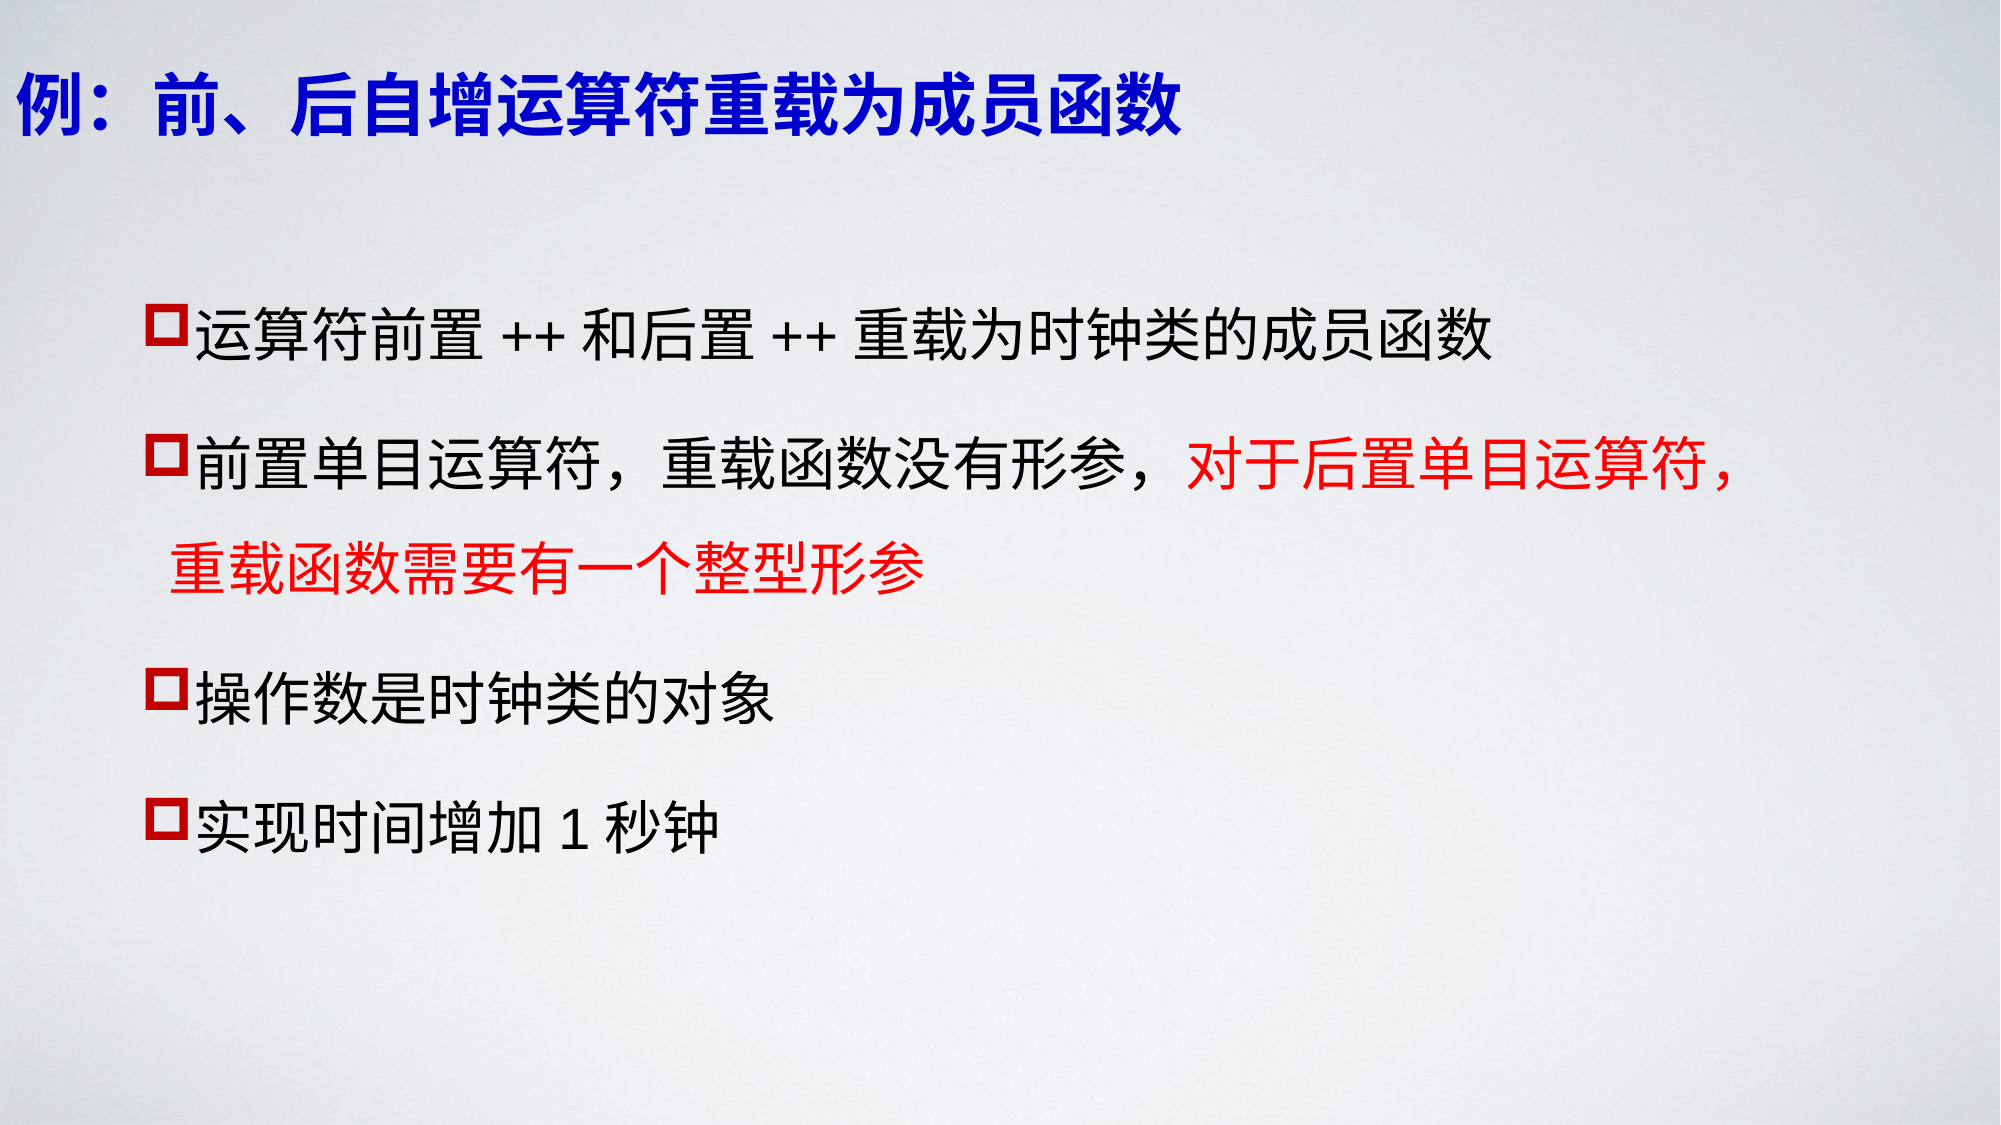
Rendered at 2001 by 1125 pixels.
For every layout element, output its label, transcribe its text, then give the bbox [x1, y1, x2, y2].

list 运算符前置++和后置++重载为时钟类的成员函数 前置单目运算符，重载函数没有形参，对于后置单目运算符，重载函数需要有一个整型形参 操作数是时钟类的对象 实现时间增加1秒钟 [125, 255, 1755, 931]
picture [0, 0, 2001, 1125]
title 例：前、后自增运算符重载为成员函数 [0, 0, 1725, 218]
